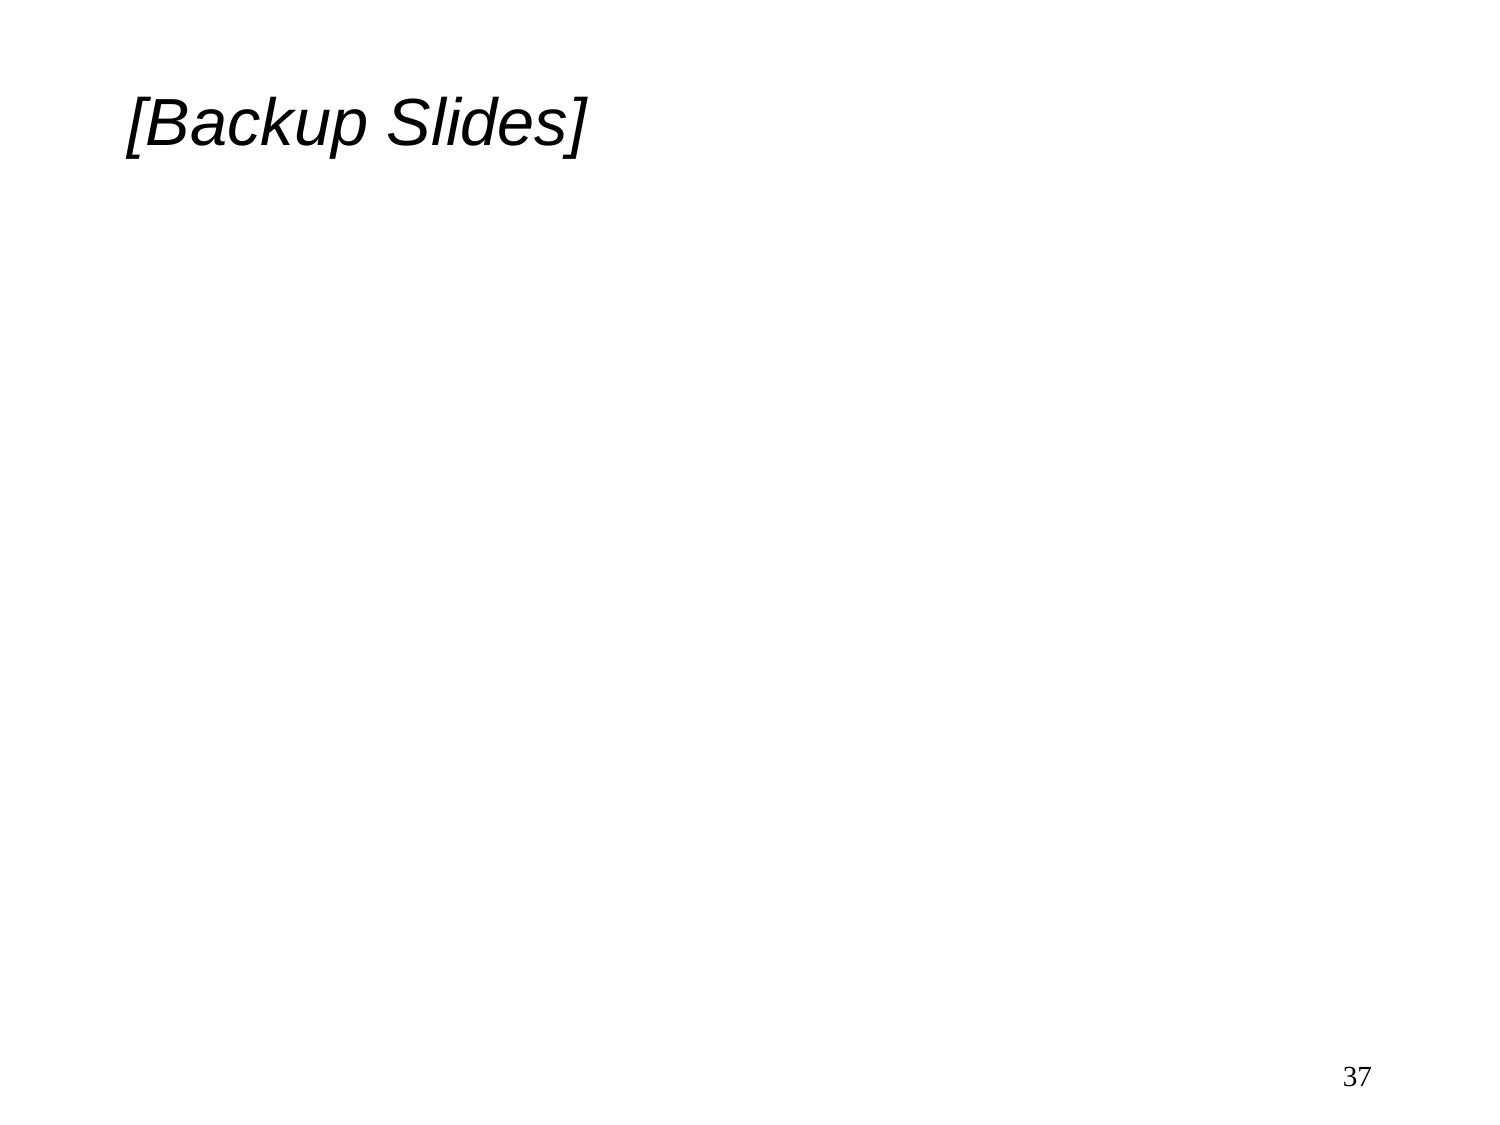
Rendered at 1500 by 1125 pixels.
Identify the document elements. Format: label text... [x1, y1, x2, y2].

title [Backup Slides] [112, 24, 1388, 213]
slide_number 37 [1074, 1049, 1388, 1125]
